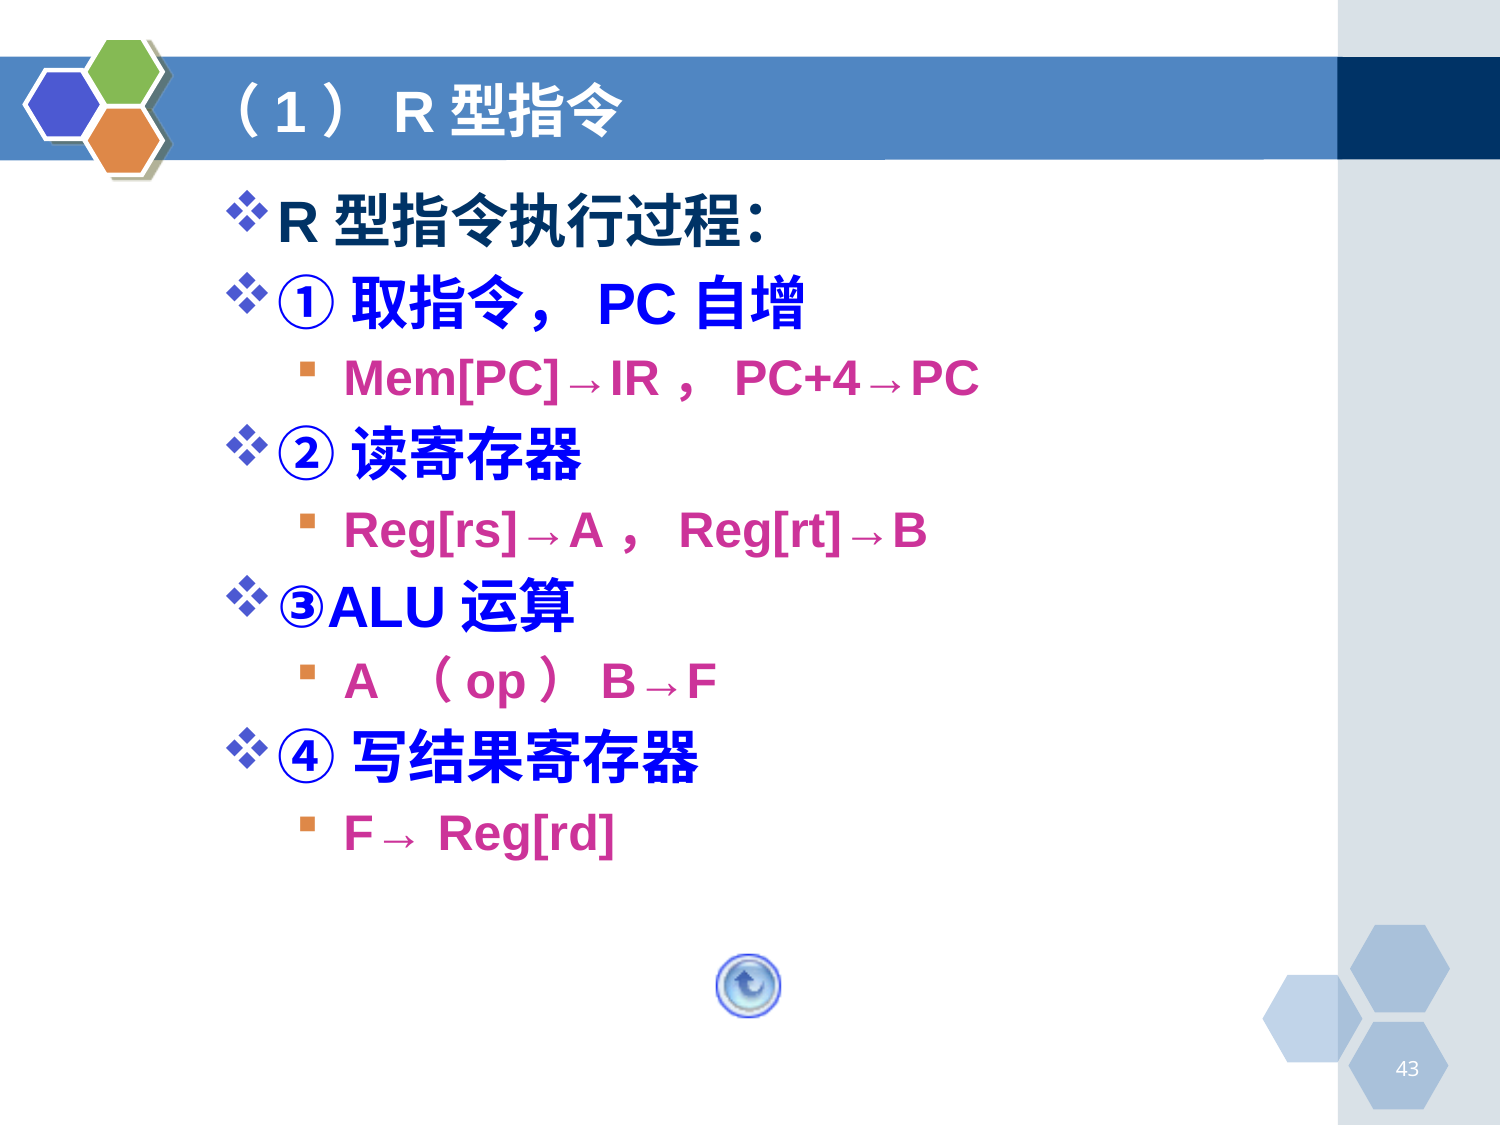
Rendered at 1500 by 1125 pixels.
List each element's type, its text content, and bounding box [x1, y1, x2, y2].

title （1）R型指令 [187, 62, 1288, 155]
list R型指令执行过程： ①取指令，PC自增 Mem[PC]→IR，PC+4→PC ②读寄存器 Reg[rs]→A，Reg[rt]→B ③ALU运算 A （op）B→F ④写结果寄存器 F→ Reg[rd] [206, 176, 1294, 953]
slide_number 43 [1359, 1047, 1435, 1086]
picture [714, 951, 784, 1022]
